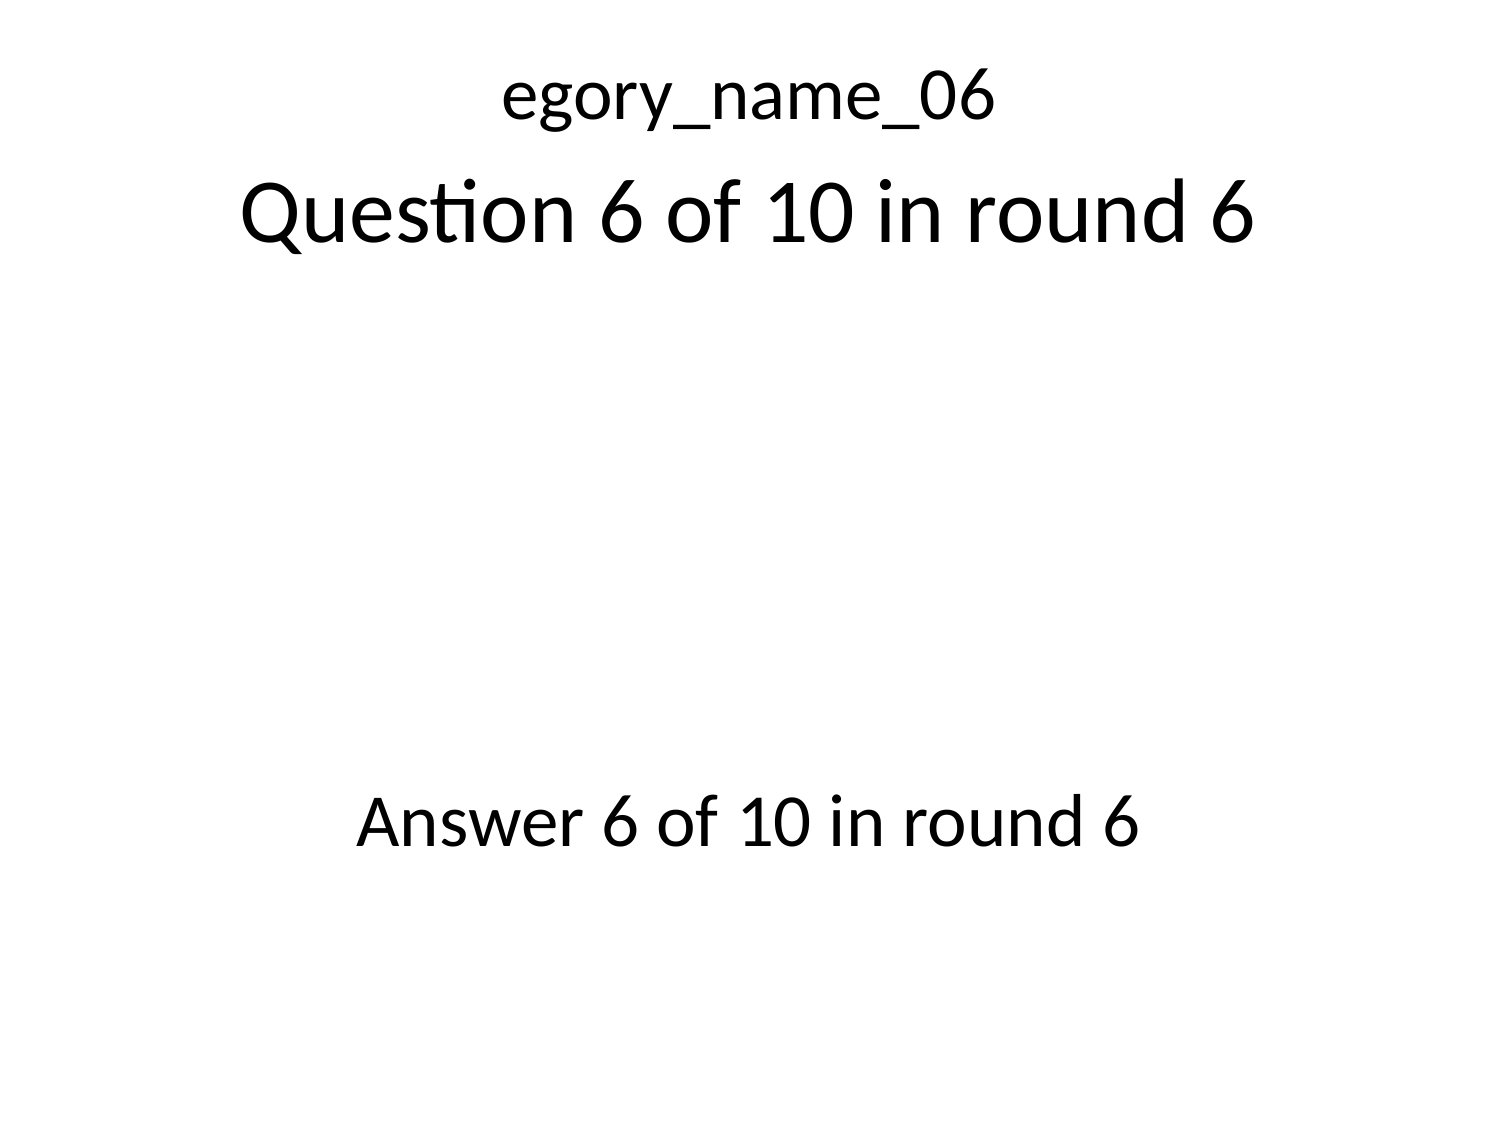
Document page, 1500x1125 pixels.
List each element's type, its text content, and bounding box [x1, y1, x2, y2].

text_box egory_name_06 [35, 37, 1463, 143]
text_box Question 6 of 10 in round 6 [35, 143, 1463, 764]
text_box Answer 6 of 10 in round 6 [35, 764, 1463, 921]
